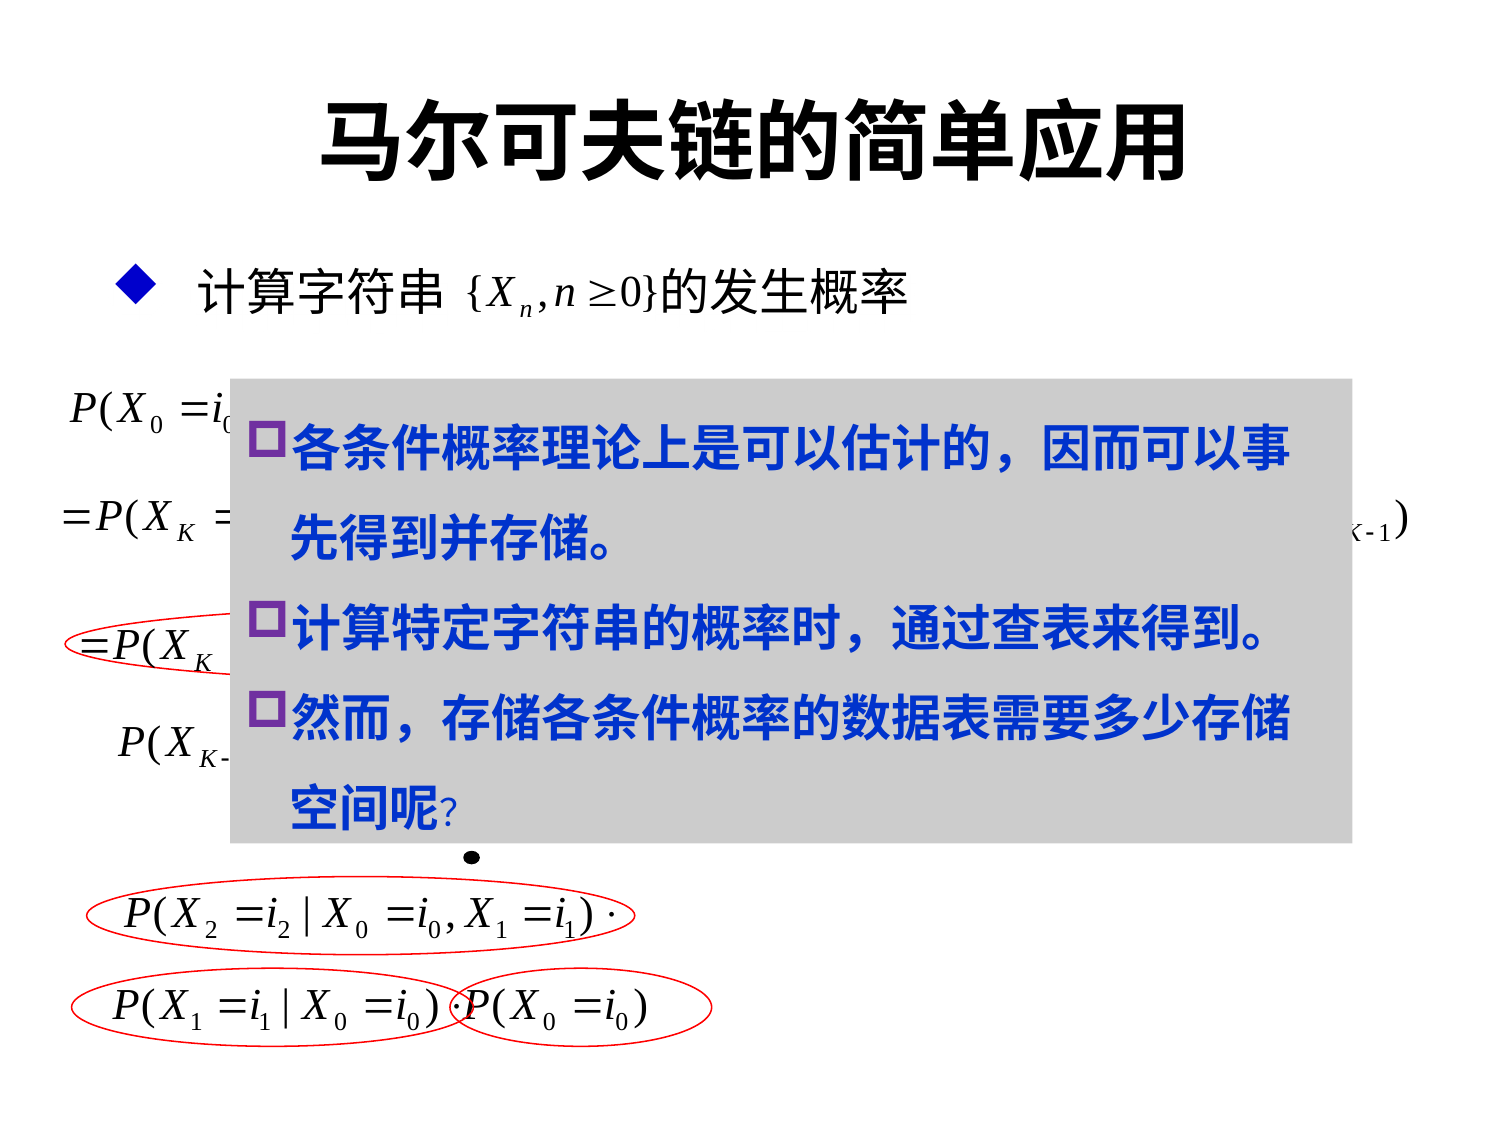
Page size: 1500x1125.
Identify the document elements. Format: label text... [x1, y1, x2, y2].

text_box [460, 261, 665, 329]
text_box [115, 882, 616, 950]
text_box [621, 903, 635, 928]
text_box [517, 968, 644, 973]
text_box [658, 975, 712, 1039]
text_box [109, 711, 939, 779]
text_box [61, 378, 810, 445]
text_box 马尔可夫链的简单应用 [97, 78, 1412, 229]
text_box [70, 615, 874, 683]
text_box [52, 485, 1418, 553]
text_box 计算字符串 的发生概率 [97, 253, 1391, 329]
text_box 各条件概率理论上是可以估计的，因而可以事先得到并存储。 计算特定字符串的概率时，通过查表来得到。 然而，存储各条件概率的数据表需要多少存储空间呢？ [230, 561, 1353, 844]
text_box [233, 876, 489, 881]
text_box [104, 975, 656, 1043]
text_box [71, 987, 99, 1027]
text_box [175, 968, 370, 973]
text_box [879, 377, 1174, 448]
text_box [456, 961, 714, 1067]
text_box 各条件概率理论上是可以估计的，因而可以事先得到并存储。 计算特定字符串的概率时，通过查表来得到。 然而，存储各条件概率的数据表需要多少存储空间呢？ [230, 378, 1353, 484]
text_box [463, 851, 480, 864]
text_box [86, 899, 110, 932]
